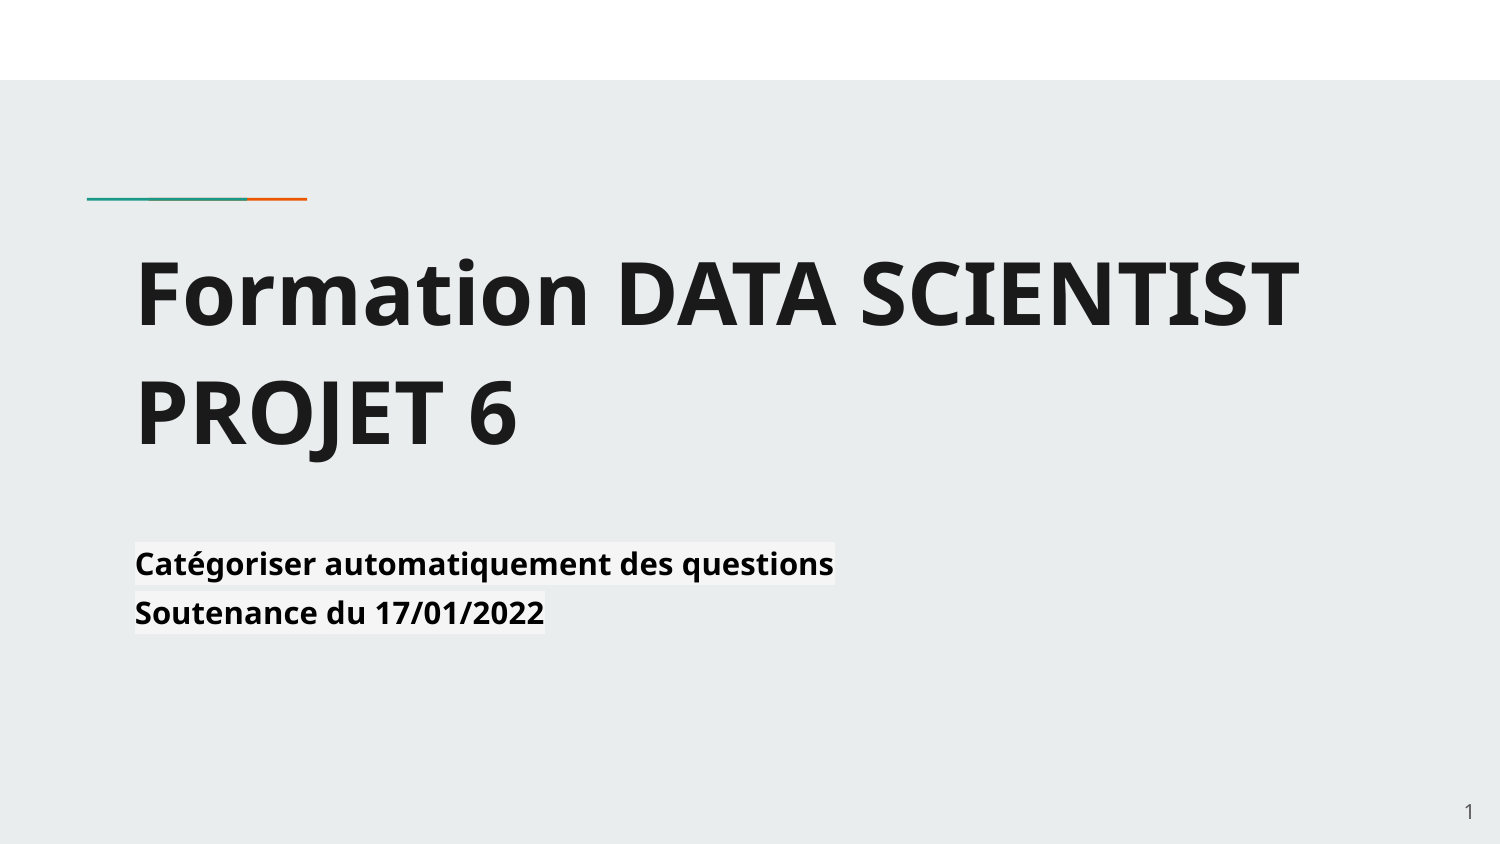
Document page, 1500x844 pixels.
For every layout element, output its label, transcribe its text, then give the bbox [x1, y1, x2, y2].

title Formation DATA SCIENTIST PROJET 6 [119, 216, 1381, 490]
slide_number ‹#› [1400, 779, 1491, 844]
subtitle Catégoriser automatiquement des questions Soutenance du 17/01/2022 [119, 520, 1381, 650]
